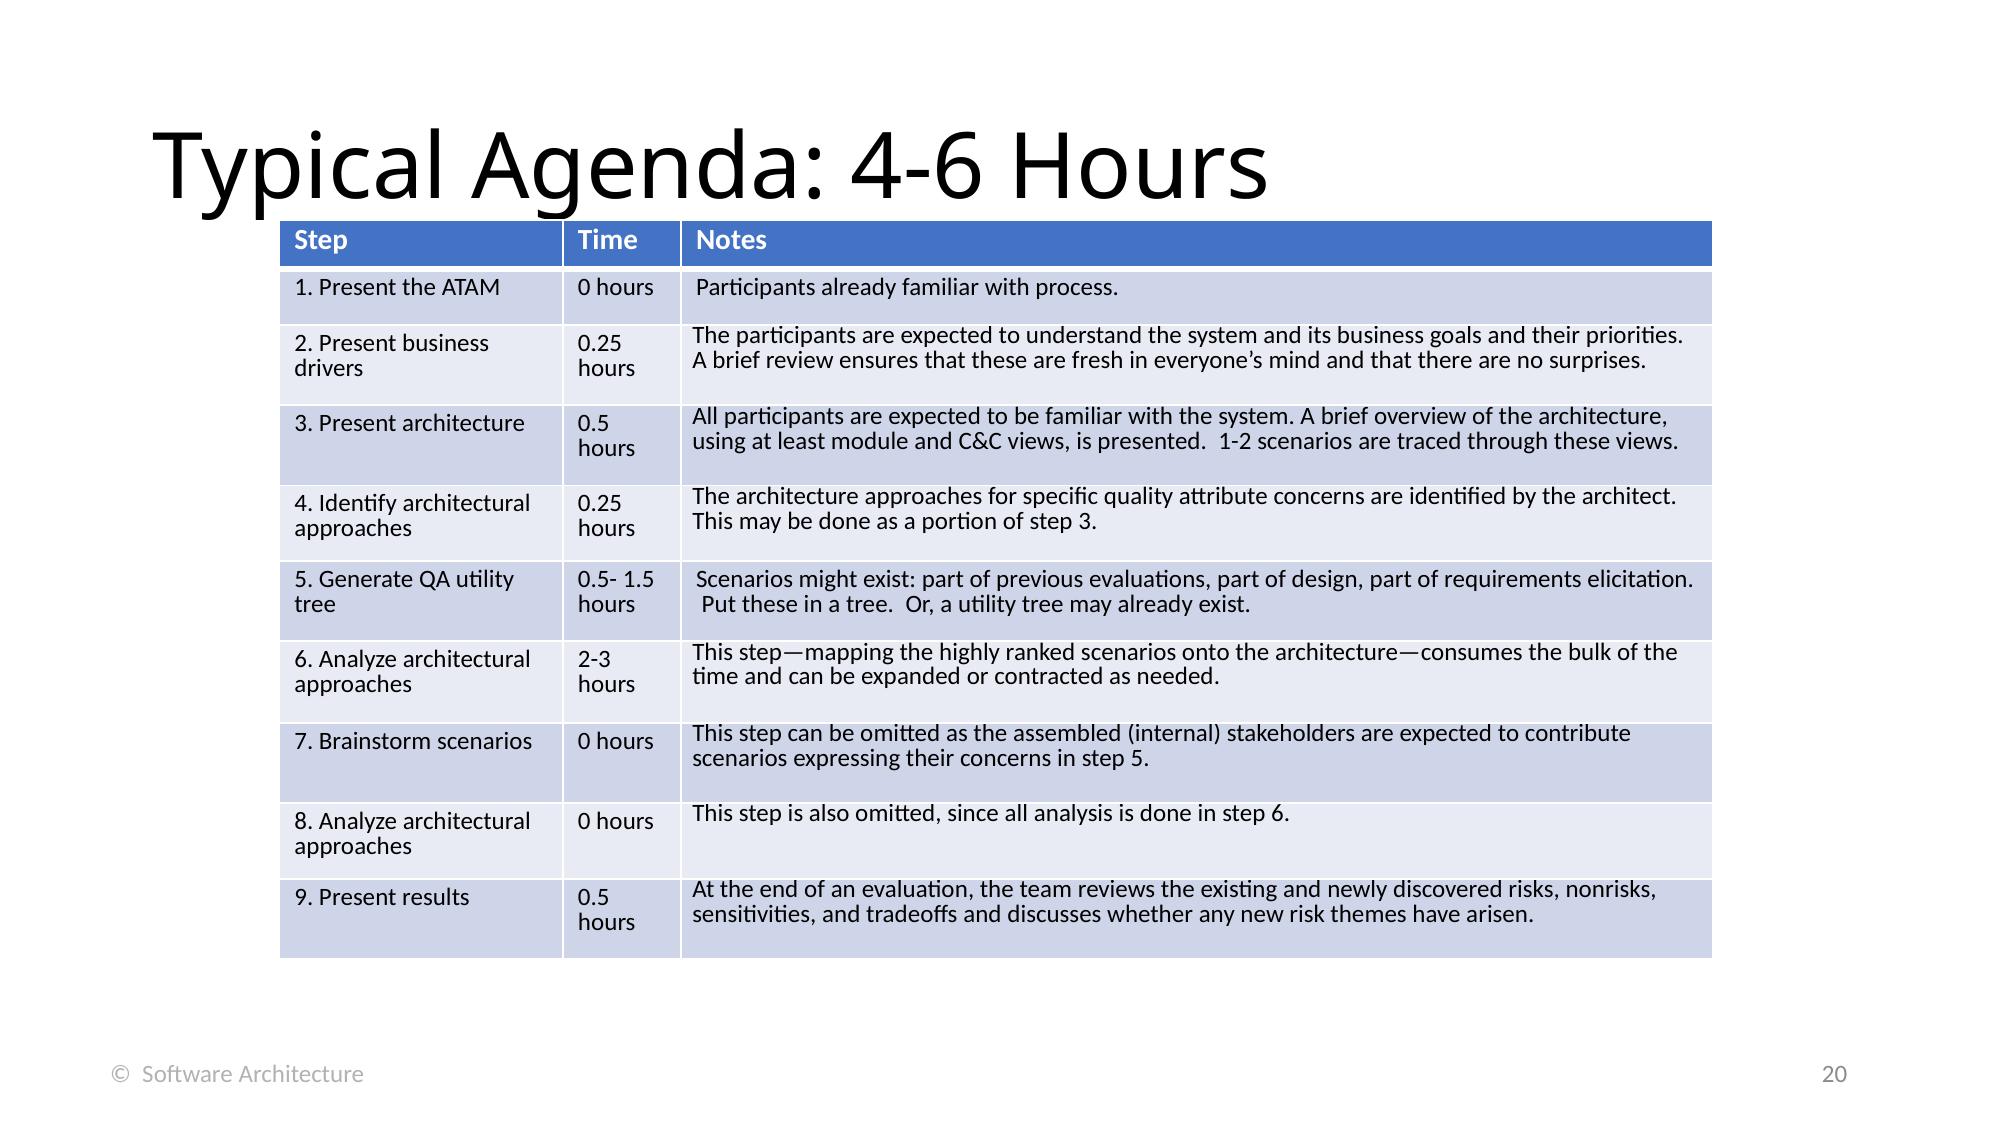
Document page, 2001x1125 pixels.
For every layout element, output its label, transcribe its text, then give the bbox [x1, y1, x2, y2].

table_cell 3. Present architecture [280, 406, 562, 485]
table_cell Scenarios might exist: part of previous evaluations, part of design, part of requirements elicitation. Put these in a tree. Or, a utility tree may already exist. [682, 562, 1712, 640]
table_cell 1. Present the ATAM [280, 272, 562, 324]
table_cell 0 hours [564, 804, 680, 878]
table_cell 0.25 hours [564, 326, 680, 404]
table_cell 6. Analyze architectural approaches [280, 642, 562, 722]
table_cell 0 hours [564, 272, 680, 324]
table_cell 0.5 hours [564, 880, 680, 958]
table_cell At the end of an evaluation, the team reviews the existing and newly discovered risks, nonrisks, sensitivities, and tradeoffs and discusses whether any new risk themes have arisen. [682, 880, 1712, 958]
table_cell 8. Analyze architectural approaches [280, 804, 562, 878]
table_cell 0.5- 1.5 hours [564, 562, 680, 640]
table_cell 2-3 hours [564, 642, 680, 722]
table_cell This step—mapping the highly ranked scenarios onto the architecture—consumes the bulk of the time and can be expanded or contracted as needed. [682, 642, 1712, 722]
table_cell 0 hours [564, 724, 680, 802]
table_cell 7. Brainstorm scenarios [280, 724, 562, 802]
table_cell 0.5 hours [564, 406, 680, 485]
table_cell All participants are expected to be familiar with the system. A brief overview of the architecture, using at least module and C&C views, is presented. 1-2 scenarios are traced through these views. [682, 406, 1712, 485]
table_cell 2. Present business drivers [280, 326, 562, 404]
table_cell 5. Generate QA utility tree [280, 562, 562, 640]
table_cell Participants already familiar with process. [682, 272, 1712, 324]
table_header Notes [682, 221, 1712, 266]
footer © Software Architecture [0, 1042, 475, 1103]
table_header Time [564, 221, 680, 266]
table_cell 4. Identify architectural approaches [280, 486, 562, 560]
table_header Step [280, 221, 562, 266]
title Typical Agenda: 4-6 Hours [137, 59, 1863, 278]
table_cell This step can be omitted as the assembled (internal) stakeholders are expected to contribute scenarios expressing their concerns in step 5. [682, 724, 1712, 802]
table_cell This step is also omitted, since all analysis is done in step 6. [682, 804, 1712, 878]
table_cell 0.25 hours [564, 486, 680, 560]
slide_number 20 [1412, 1042, 1863, 1103]
table_cell The participants are expected to understand the system and its business goals and their priorities. A brief review ensures that these are fresh in everyone’s mind and that there are no surprises. [682, 326, 1712, 404]
table_cell The architecture approaches for specific quality attribute concerns are identified by the architect. This may be done as a portion of step 3. [682, 486, 1712, 560]
table_cell 9. Present results [280, 880, 562, 958]
